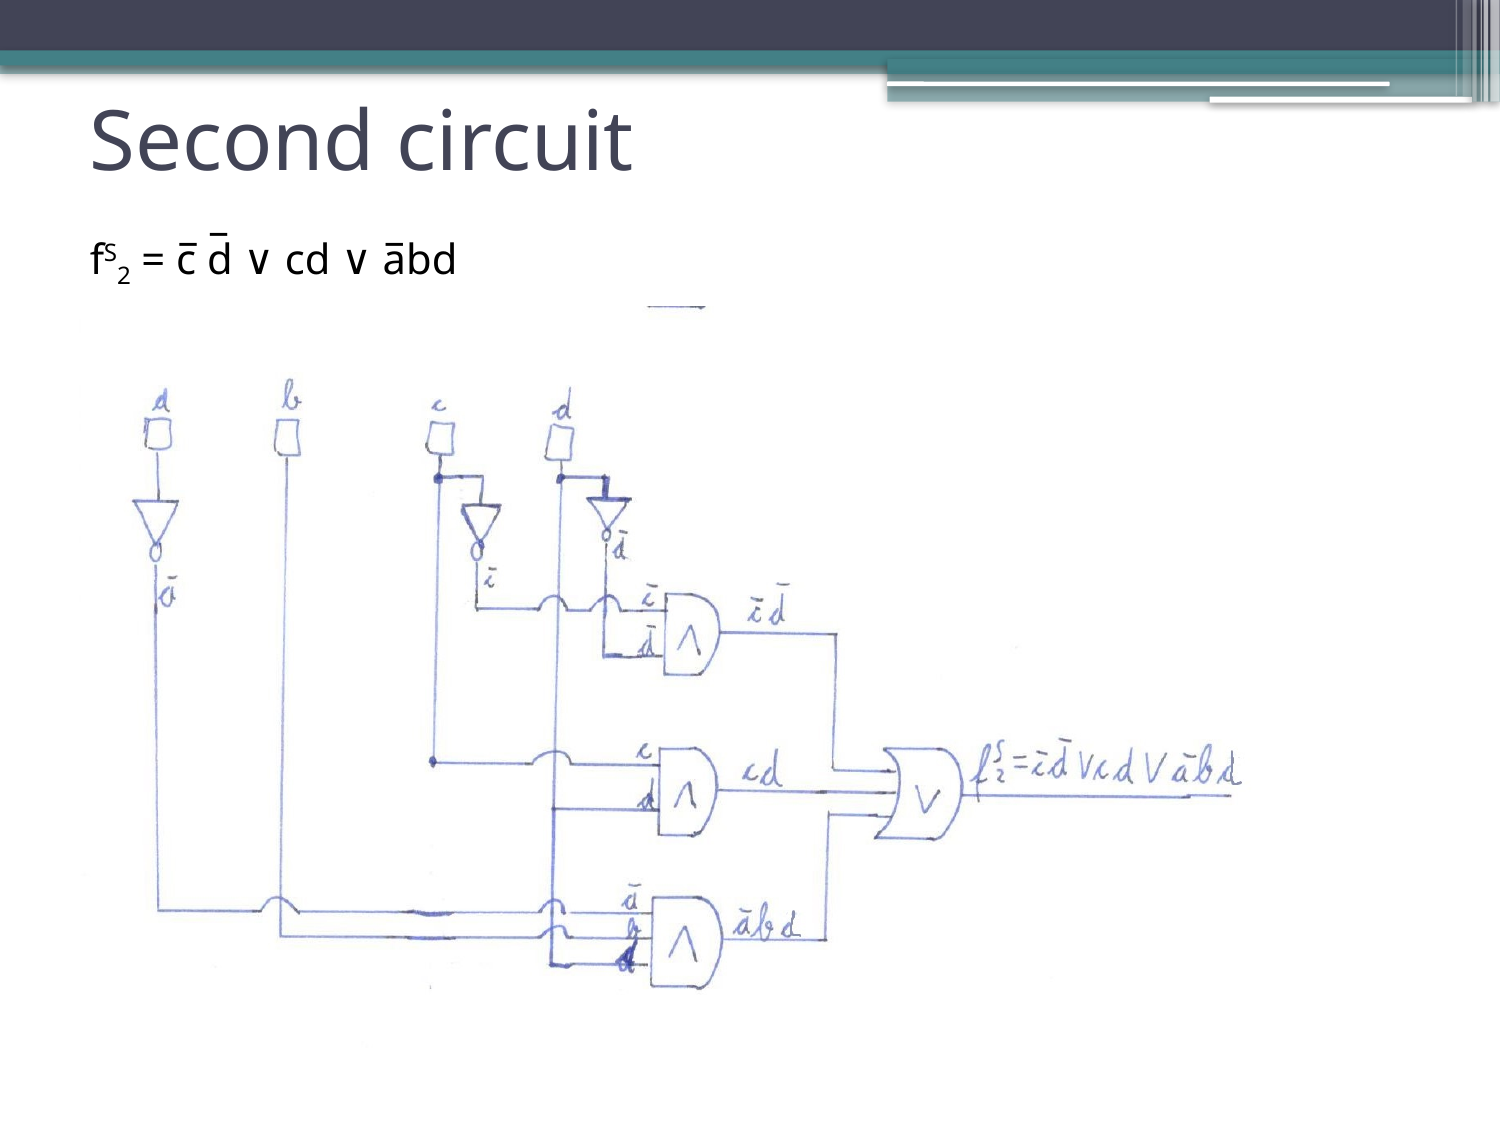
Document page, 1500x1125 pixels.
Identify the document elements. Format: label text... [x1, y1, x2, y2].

text_box fS2 = c̅ d̅ ∨ cd ∨ a̅bd [74, 224, 1213, 297]
picture [71, 306, 1431, 1054]
title Second circuit [75, 50, 1425, 225]
